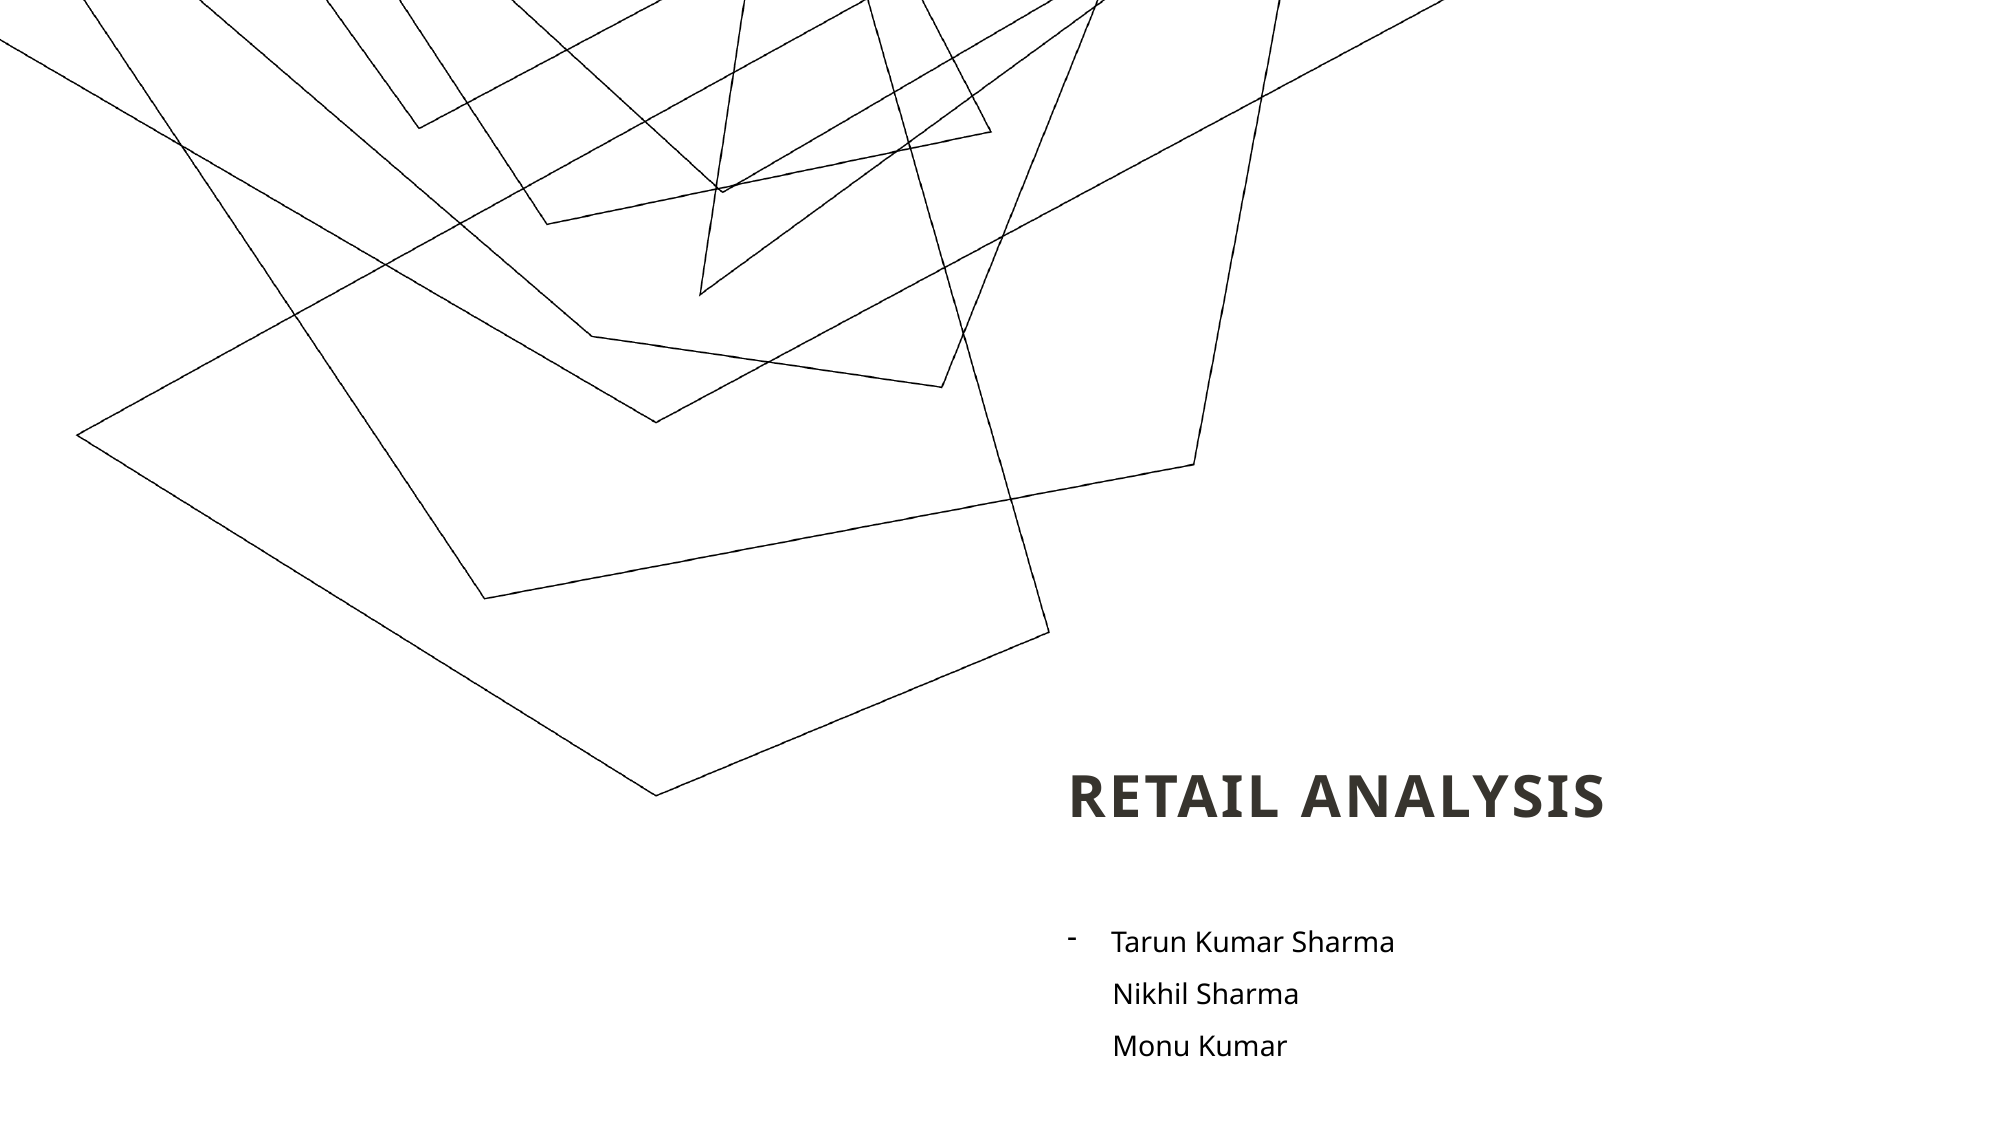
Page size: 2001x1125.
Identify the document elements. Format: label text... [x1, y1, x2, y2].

picture [0, 0, 1557, 830]
title Retail Analysis [1052, 653, 1864, 838]
subtitle Tarun Kumar Sharma Nikhil Sharma Monu Kumar [1052, 916, 1864, 1071]
